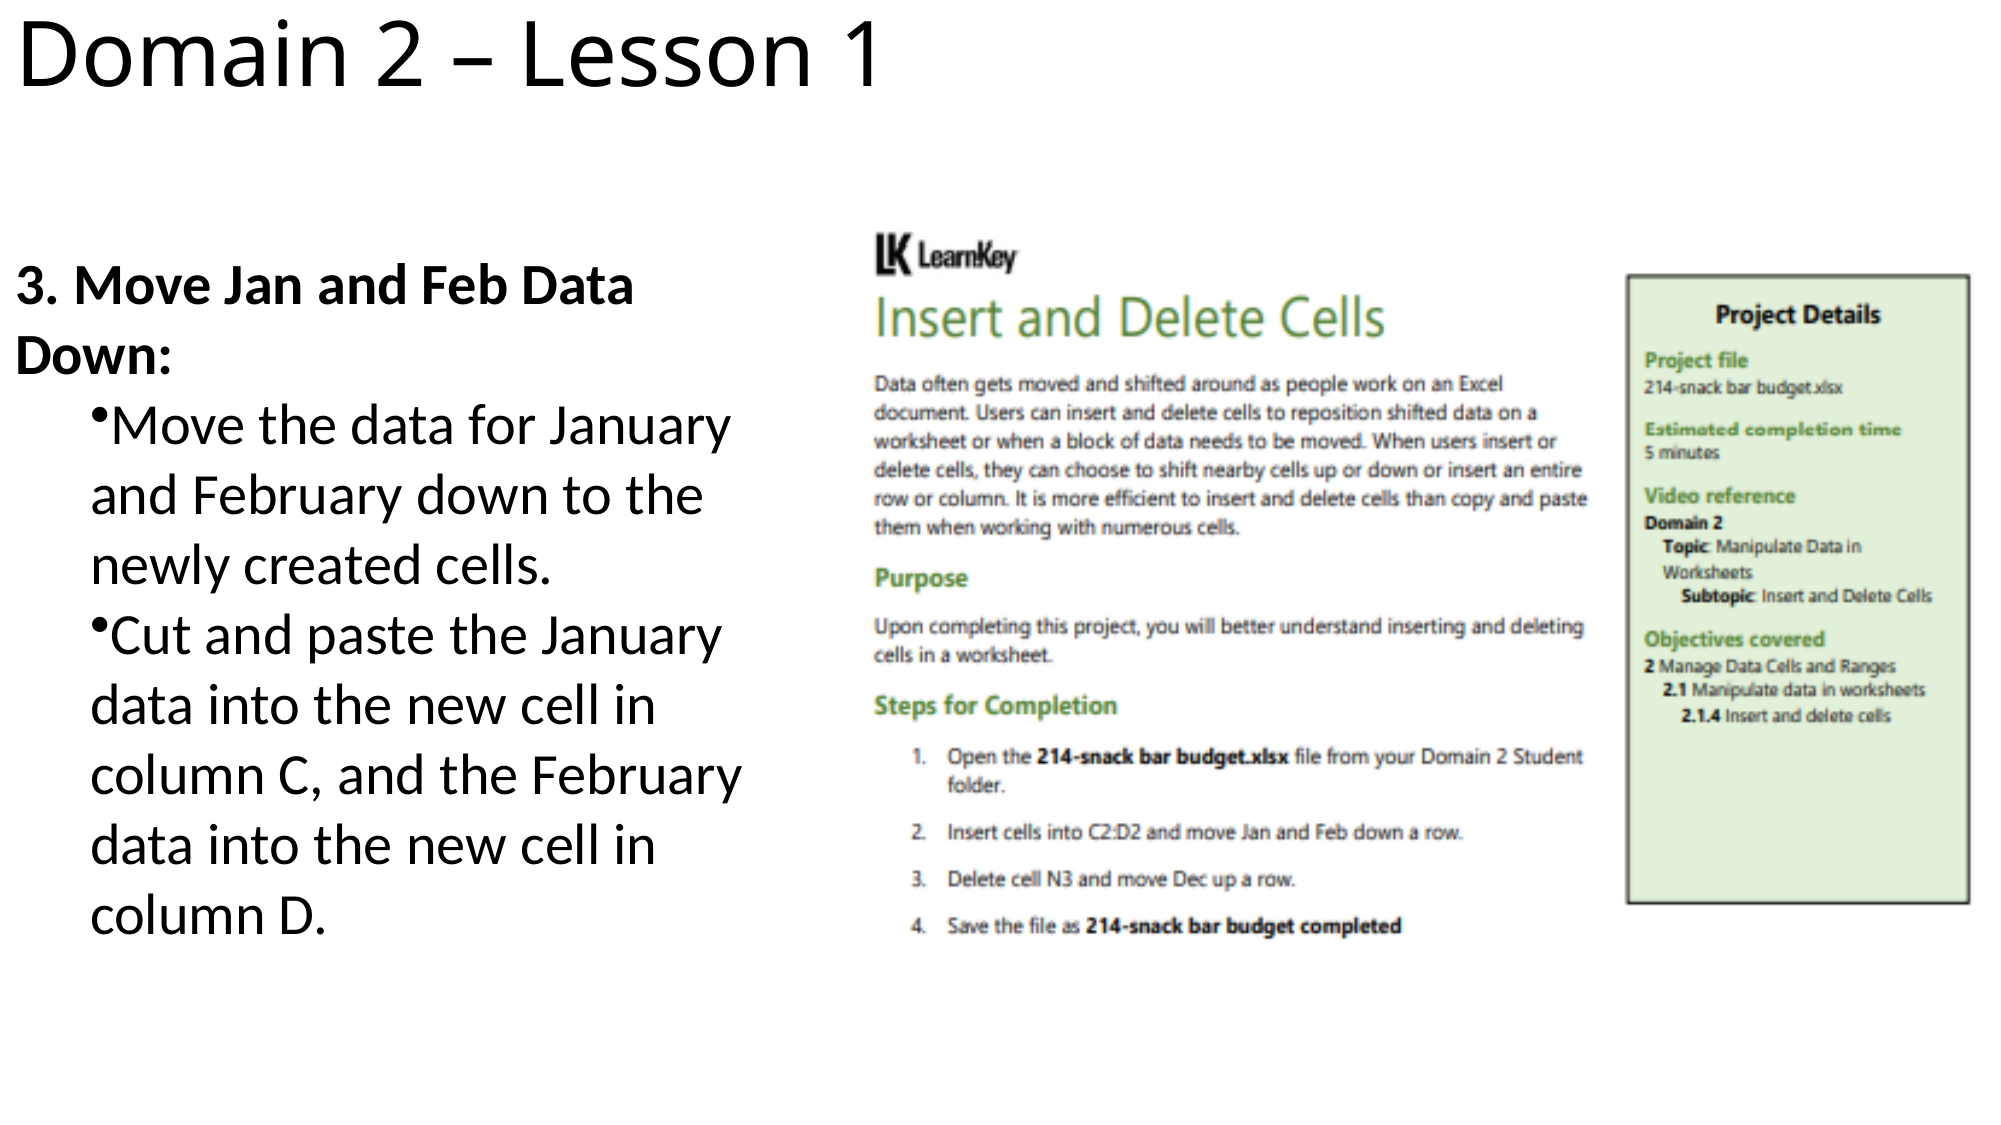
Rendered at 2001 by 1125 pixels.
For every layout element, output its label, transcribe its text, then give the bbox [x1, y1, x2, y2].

title Domain 2 – Lesson 1 [0, 0, 1725, 114]
picture [846, 198, 2000, 994]
text_box 3. Move Jan and Feb Data Down: Move the data for January and February down to the newly created cells. Cut and paste the January data into the new cell in column C, and the February data into the new cell in column D. [0, 238, 799, 954]
